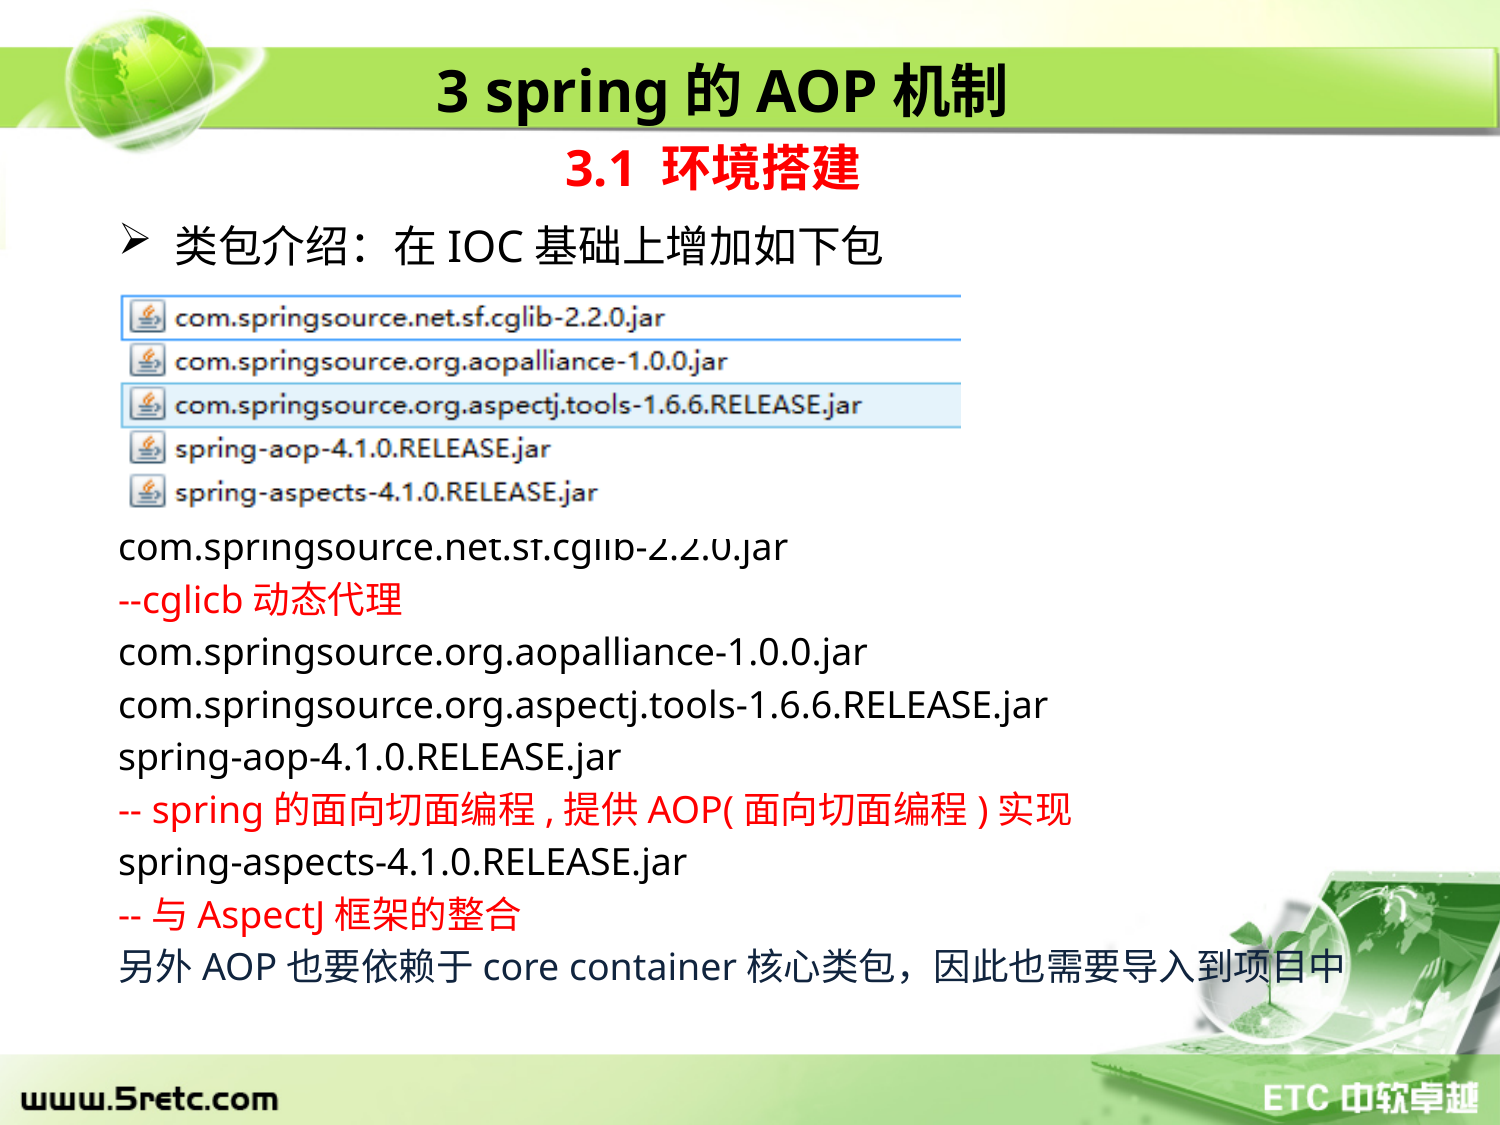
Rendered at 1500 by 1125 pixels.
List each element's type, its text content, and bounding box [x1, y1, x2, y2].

list 类包介绍：在IOC基础上增加如下包 com.springsource.net.sf.cglib-2.2.0.jar --cglicb动态代理 com.springsource.org.aopalliance-1.0.0.jar com.springsource.org.aspectj.tools-1.6.6.RELEASE.jar spring-aop-4.1.0.RELEASE.jar -- spring的面向切面编程,提供AOP(面向切面编程)实现 spring-aspects-4.1.0.RELEASE.jar --与AspectJ框架的整合 另外AOP也要依赖于core container核心类包，因此也需要导入到项目中 [103, 210, 1454, 1020]
picture [0, 0, 1500, 1125]
text_box 3 spring的AOP机制 [421, 46, 1430, 210]
text_box 3.1 环境搭建 [550, 128, 1418, 210]
